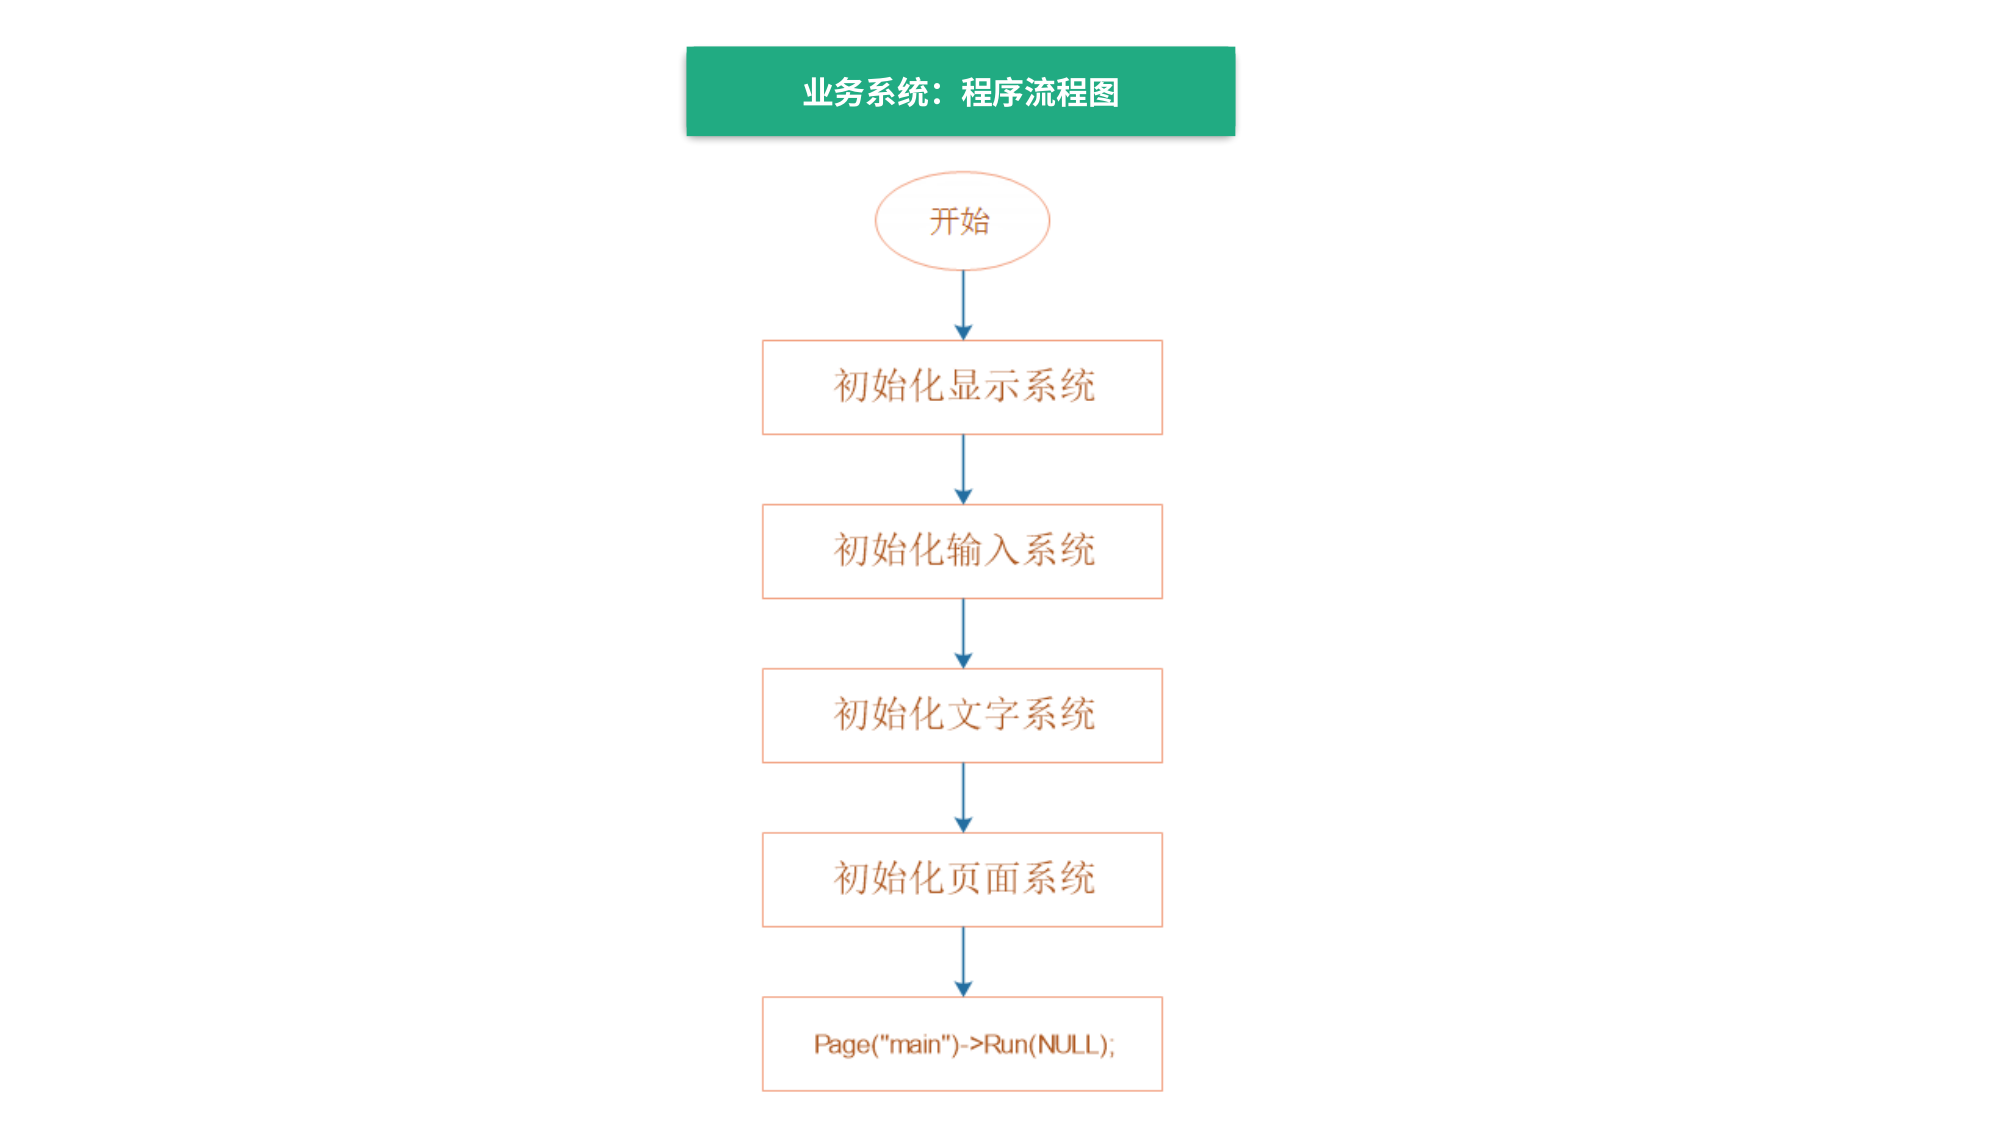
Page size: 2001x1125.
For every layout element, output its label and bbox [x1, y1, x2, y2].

text_box [686, 46, 1236, 137]
picture [742, 154, 1179, 1106]
